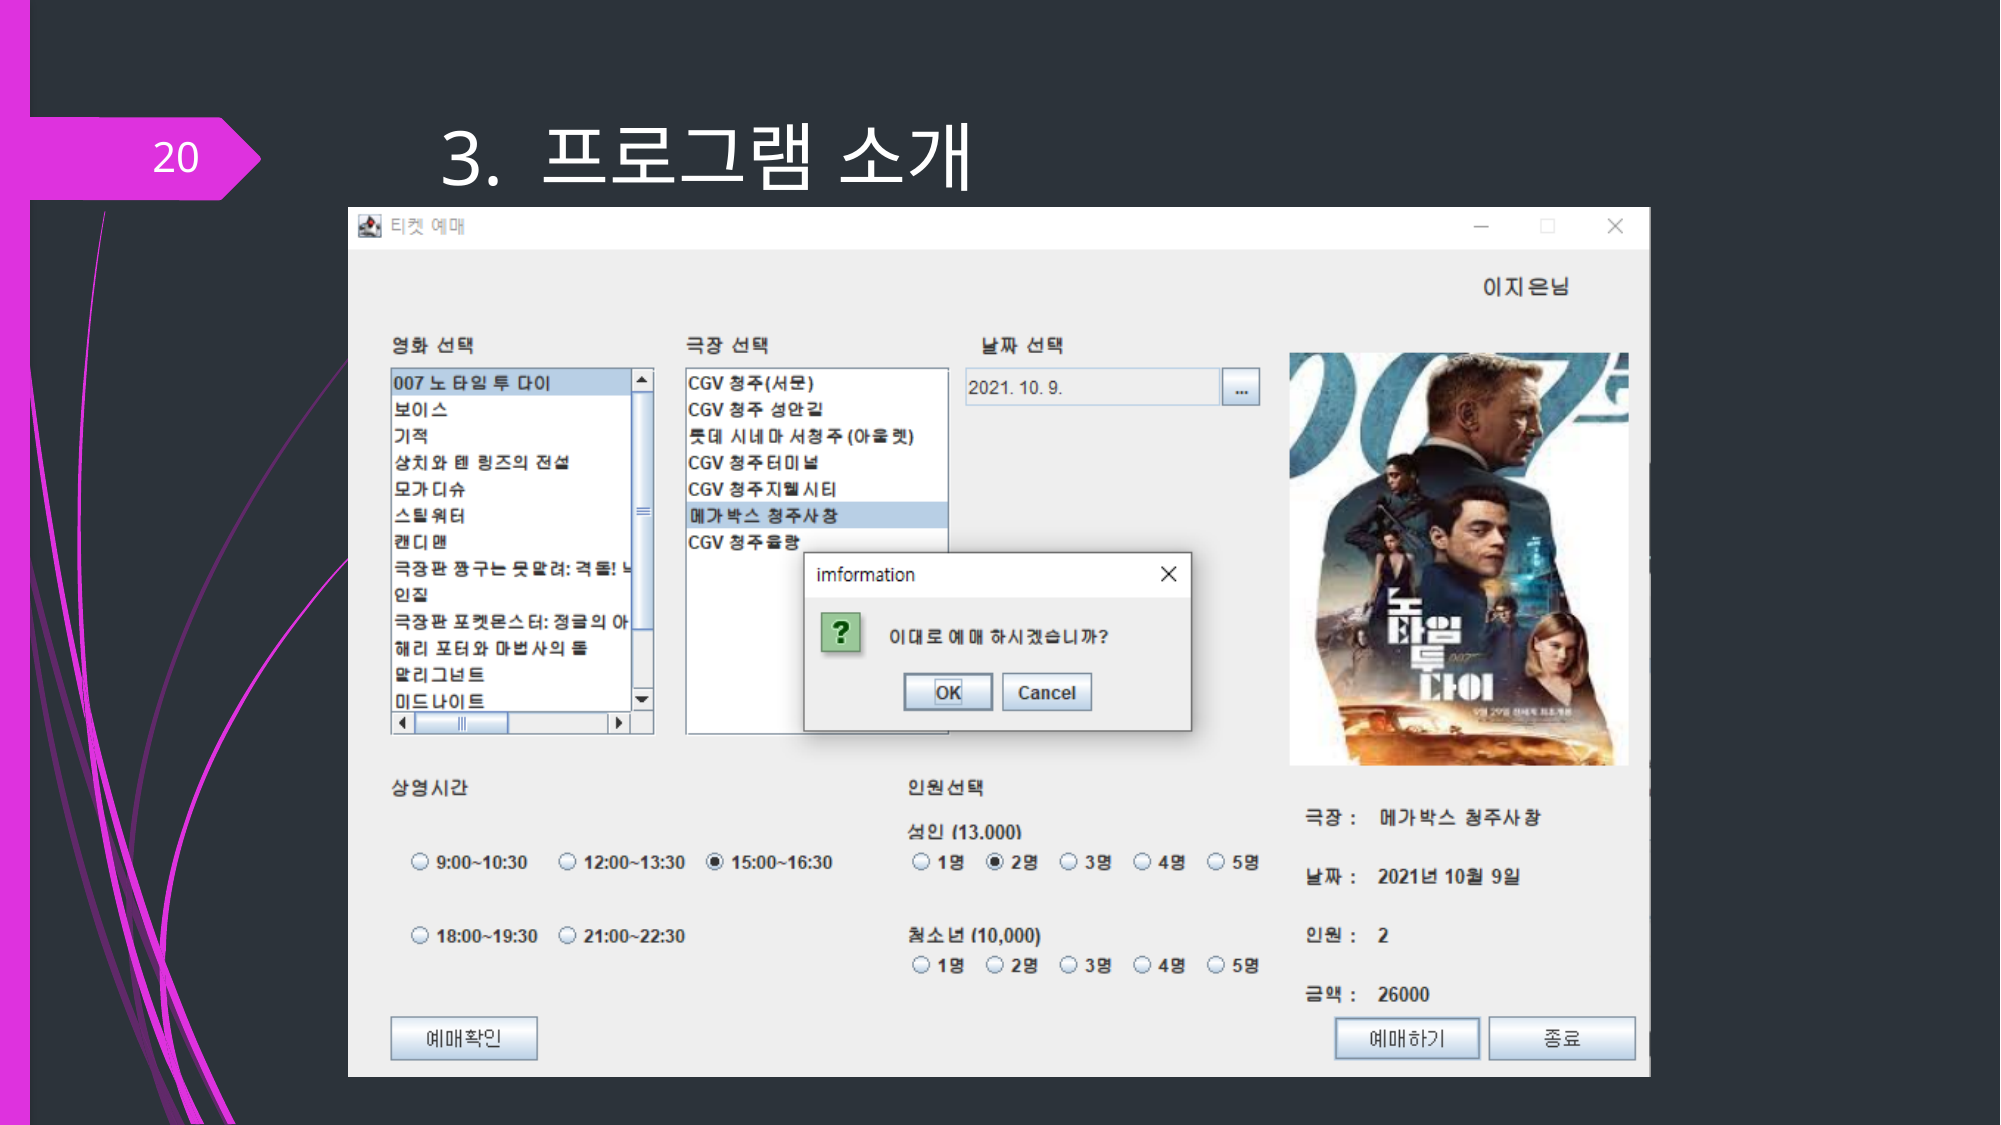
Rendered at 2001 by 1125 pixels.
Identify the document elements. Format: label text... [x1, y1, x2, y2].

slide_number ‹#› [87, 129, 216, 190]
title 3. 프로그램 소개 [425, 102, 1888, 313]
picture [348, 207, 1651, 1078]
